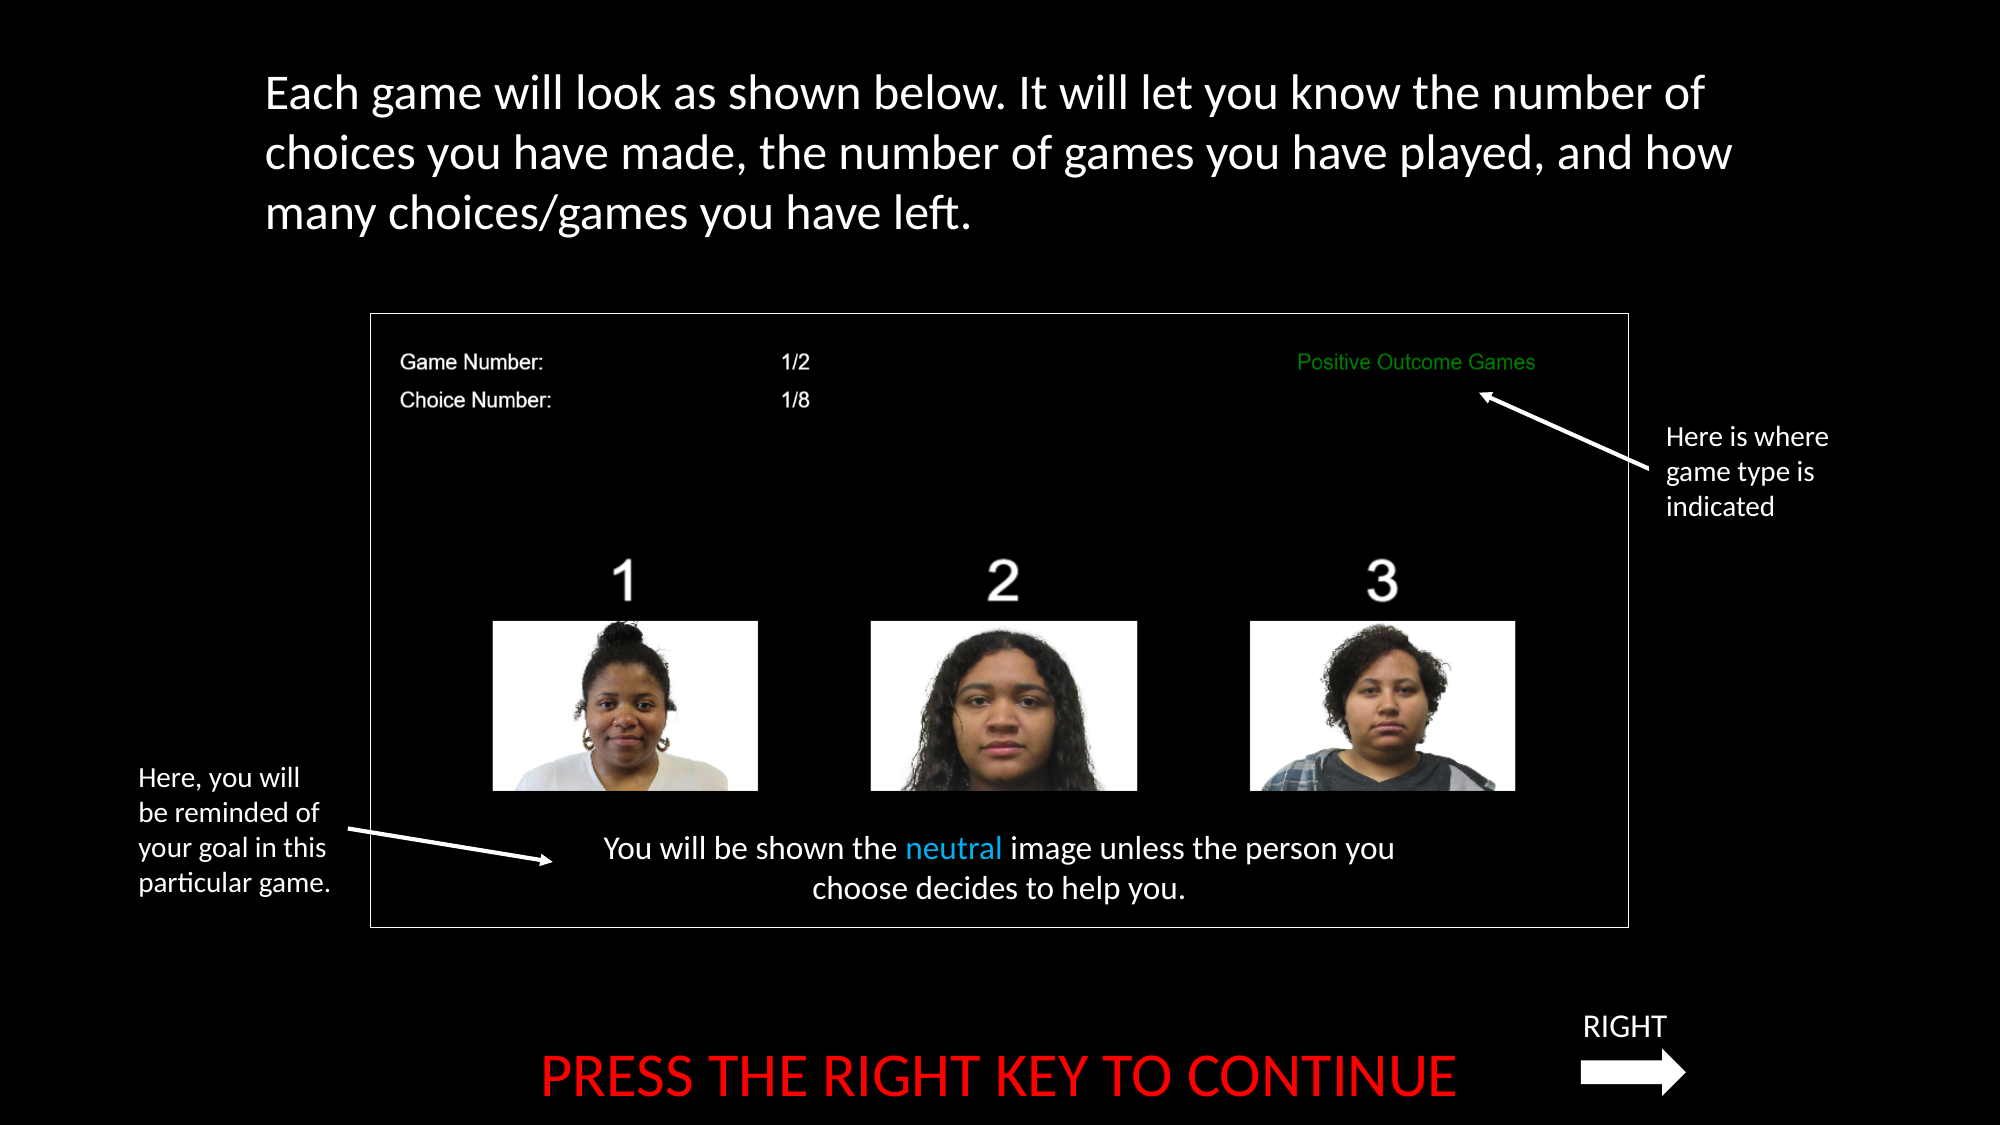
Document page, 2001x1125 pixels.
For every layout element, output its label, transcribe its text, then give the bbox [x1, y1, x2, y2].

picture [370, 313, 1629, 929]
text_box RIGHT [1499, 996, 1751, 1125]
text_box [1478, 392, 1652, 470]
text_box Here, you will be reminded of your goal in this particular game. [122, 740, 350, 917]
text_box Here is where game type is indicated [1649, 391, 1853, 549]
text_box PRESS THE RIGHT KEY TO CONTINUE [249, 1017, 1499, 1125]
list Each game will look as shown below. It will let you know the number of choices you have made, the number of games you have played, and how many choices/games you have left. [249, 52, 1751, 305]
text_box [1580, 1047, 1687, 1097]
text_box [347, 828, 553, 863]
